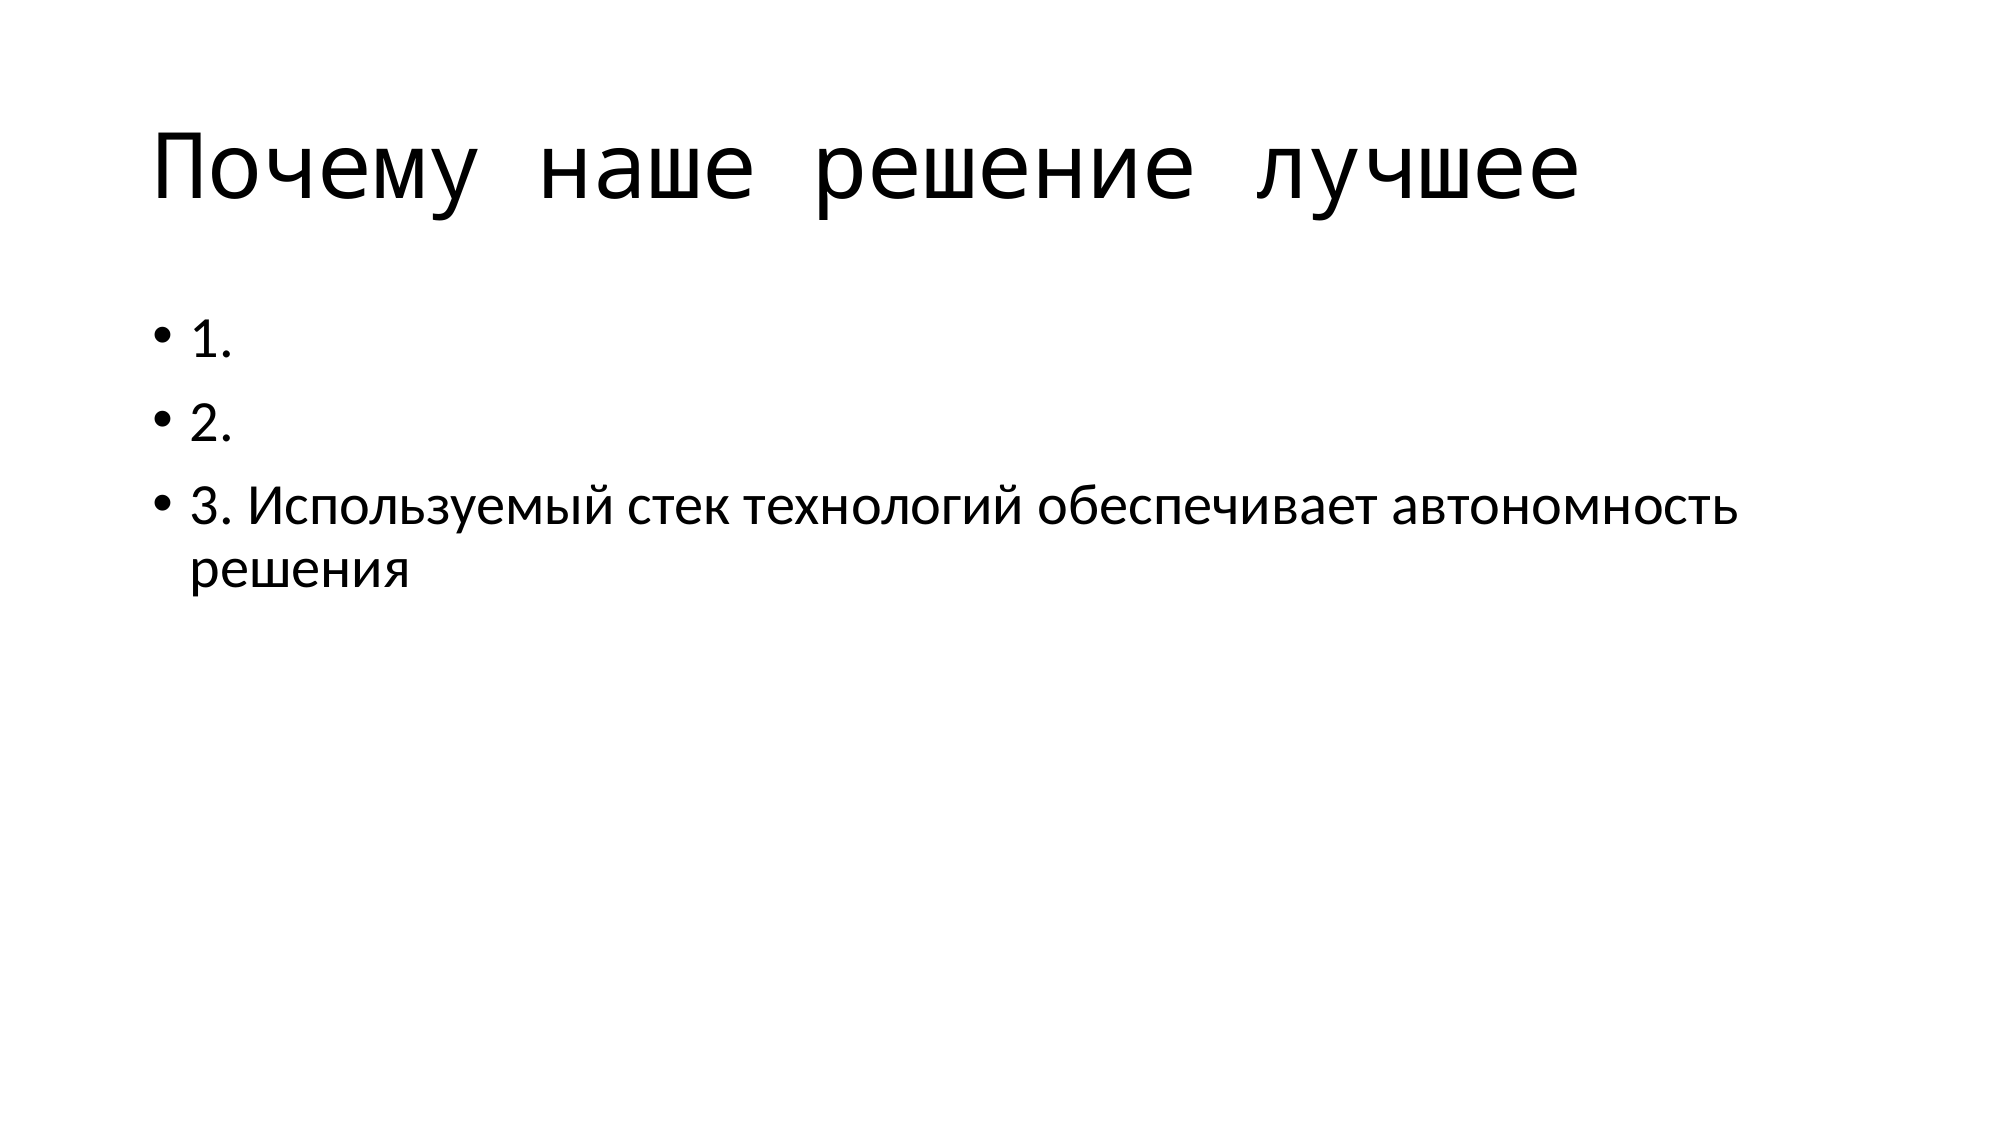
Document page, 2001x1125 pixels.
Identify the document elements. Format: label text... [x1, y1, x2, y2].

list 1. 2. 3. Используемый стек технологий обеспечивает автономность решения [137, 299, 1863, 1014]
title Почему наше решение лучшее [137, 59, 1863, 278]
